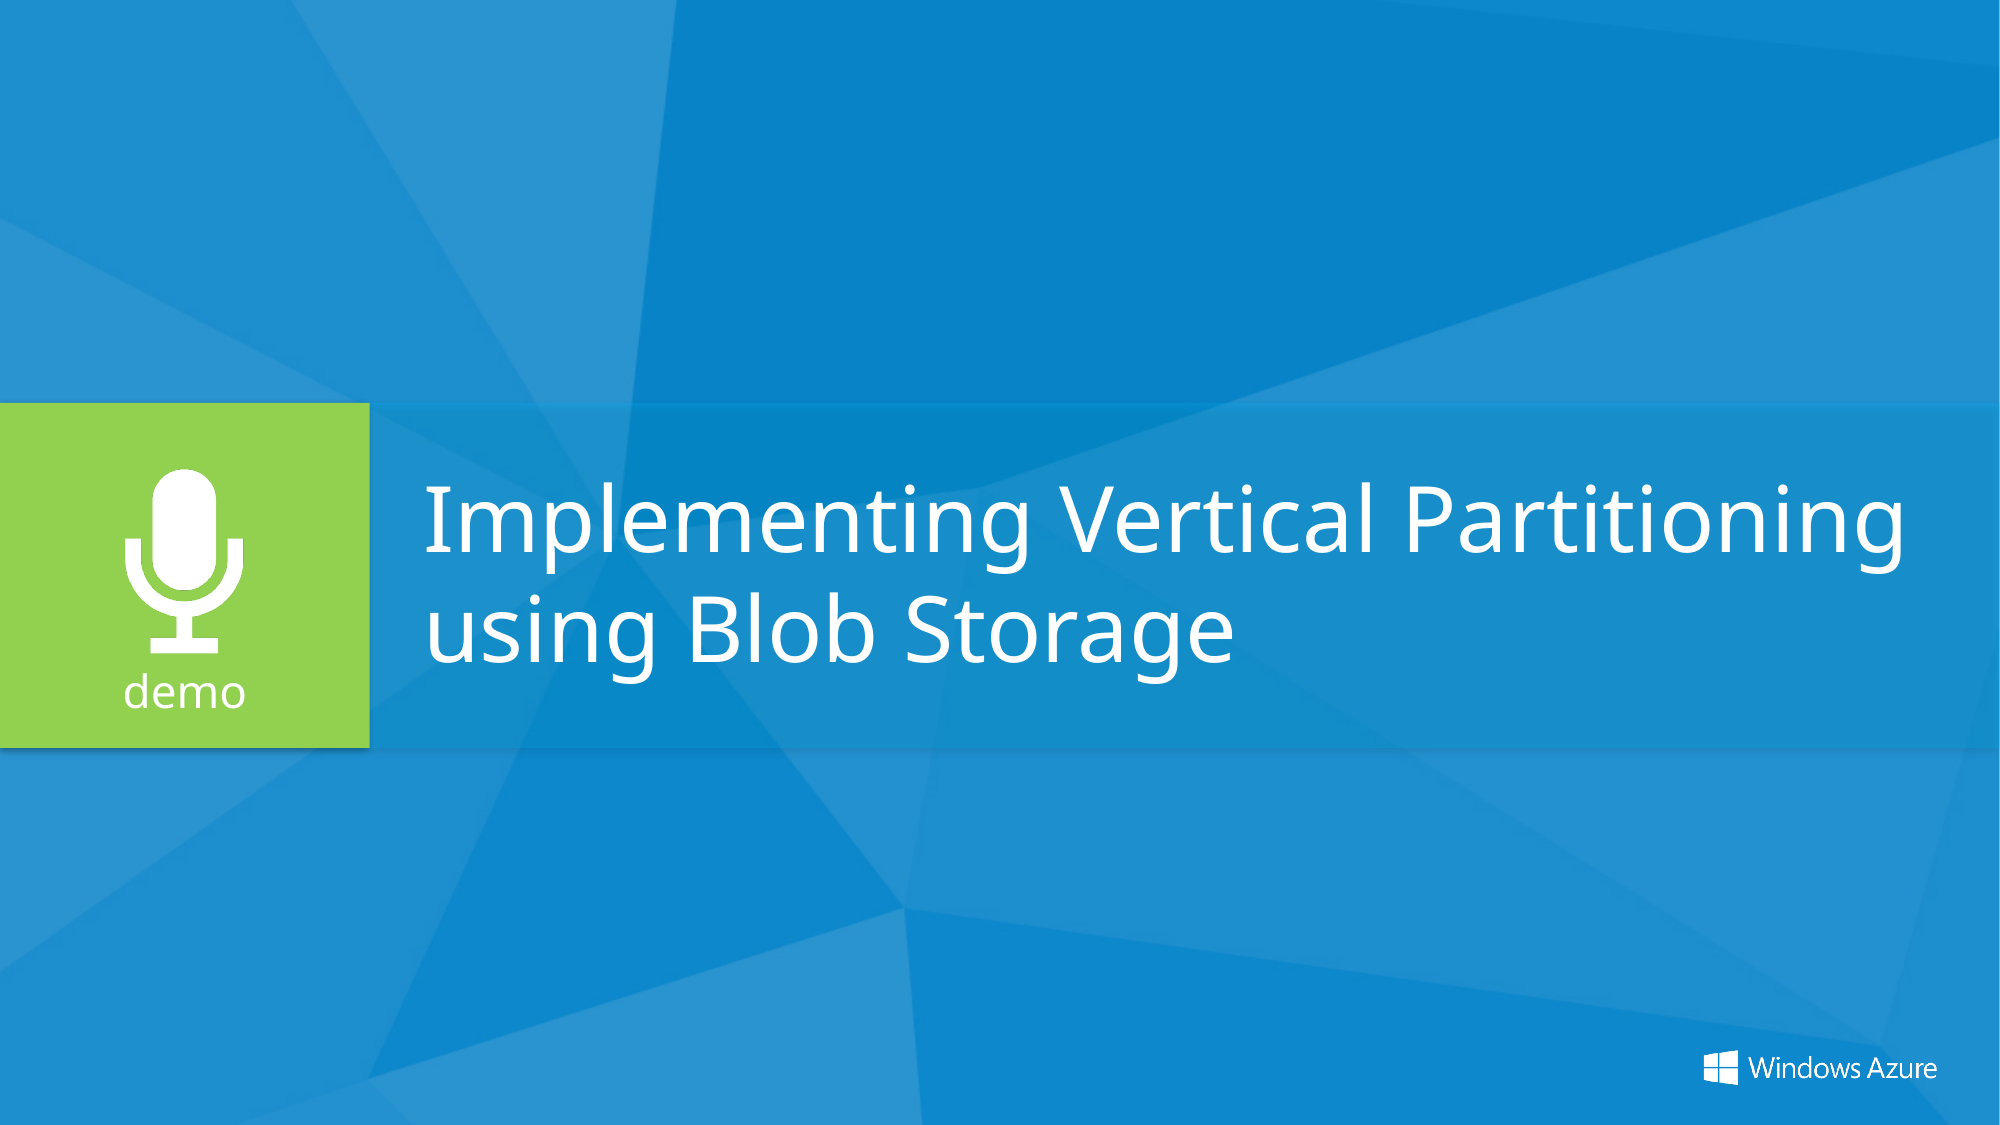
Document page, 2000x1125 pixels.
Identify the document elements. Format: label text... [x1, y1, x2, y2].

picture [0, 0, 2000, 1125]
picture [90, 467, 278, 655]
text_box Implementing Vertical Partitioning using Blob Storage [408, 453, 1964, 689]
